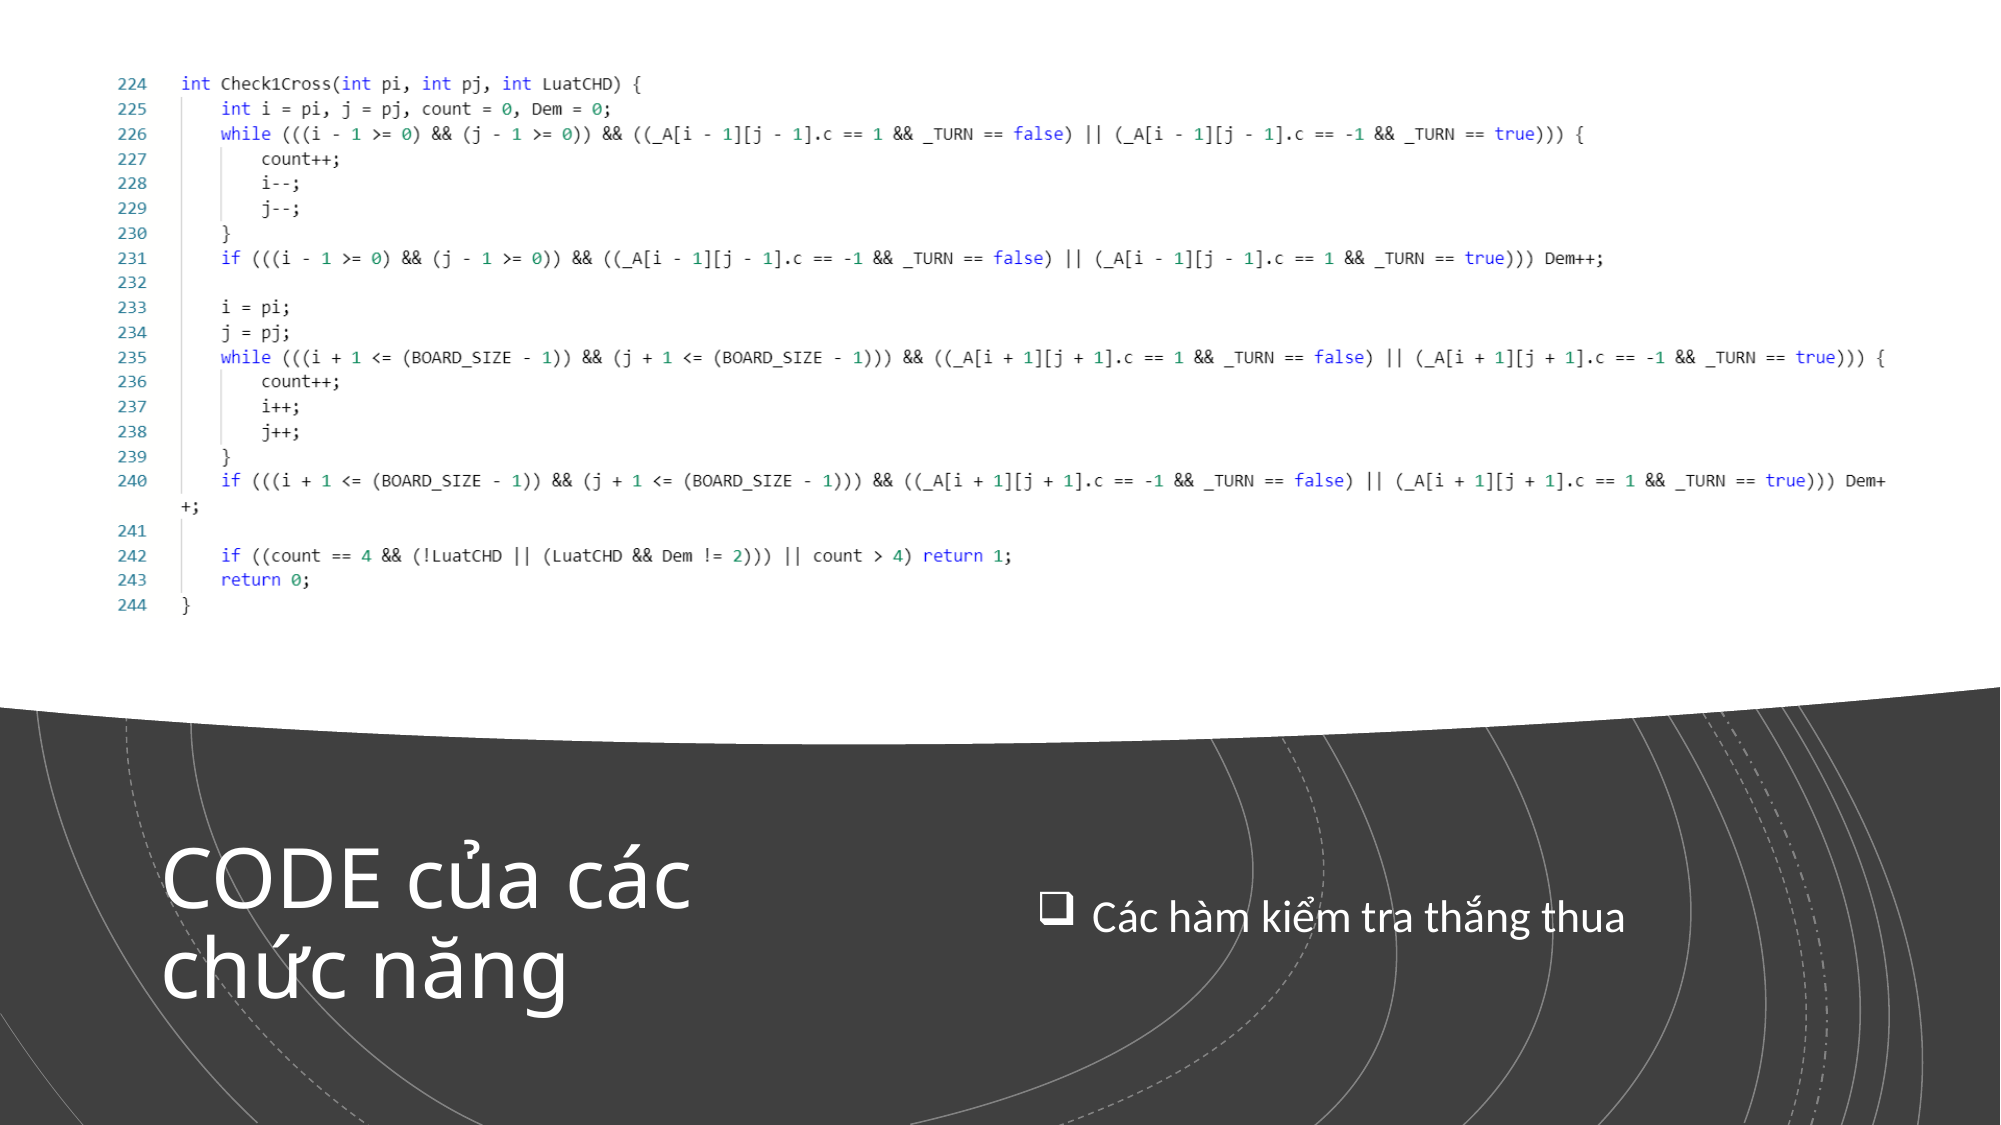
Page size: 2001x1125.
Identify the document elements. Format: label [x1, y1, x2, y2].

picture [111, 73, 1889, 618]
text_box [0, 0, 1999, 1125]
